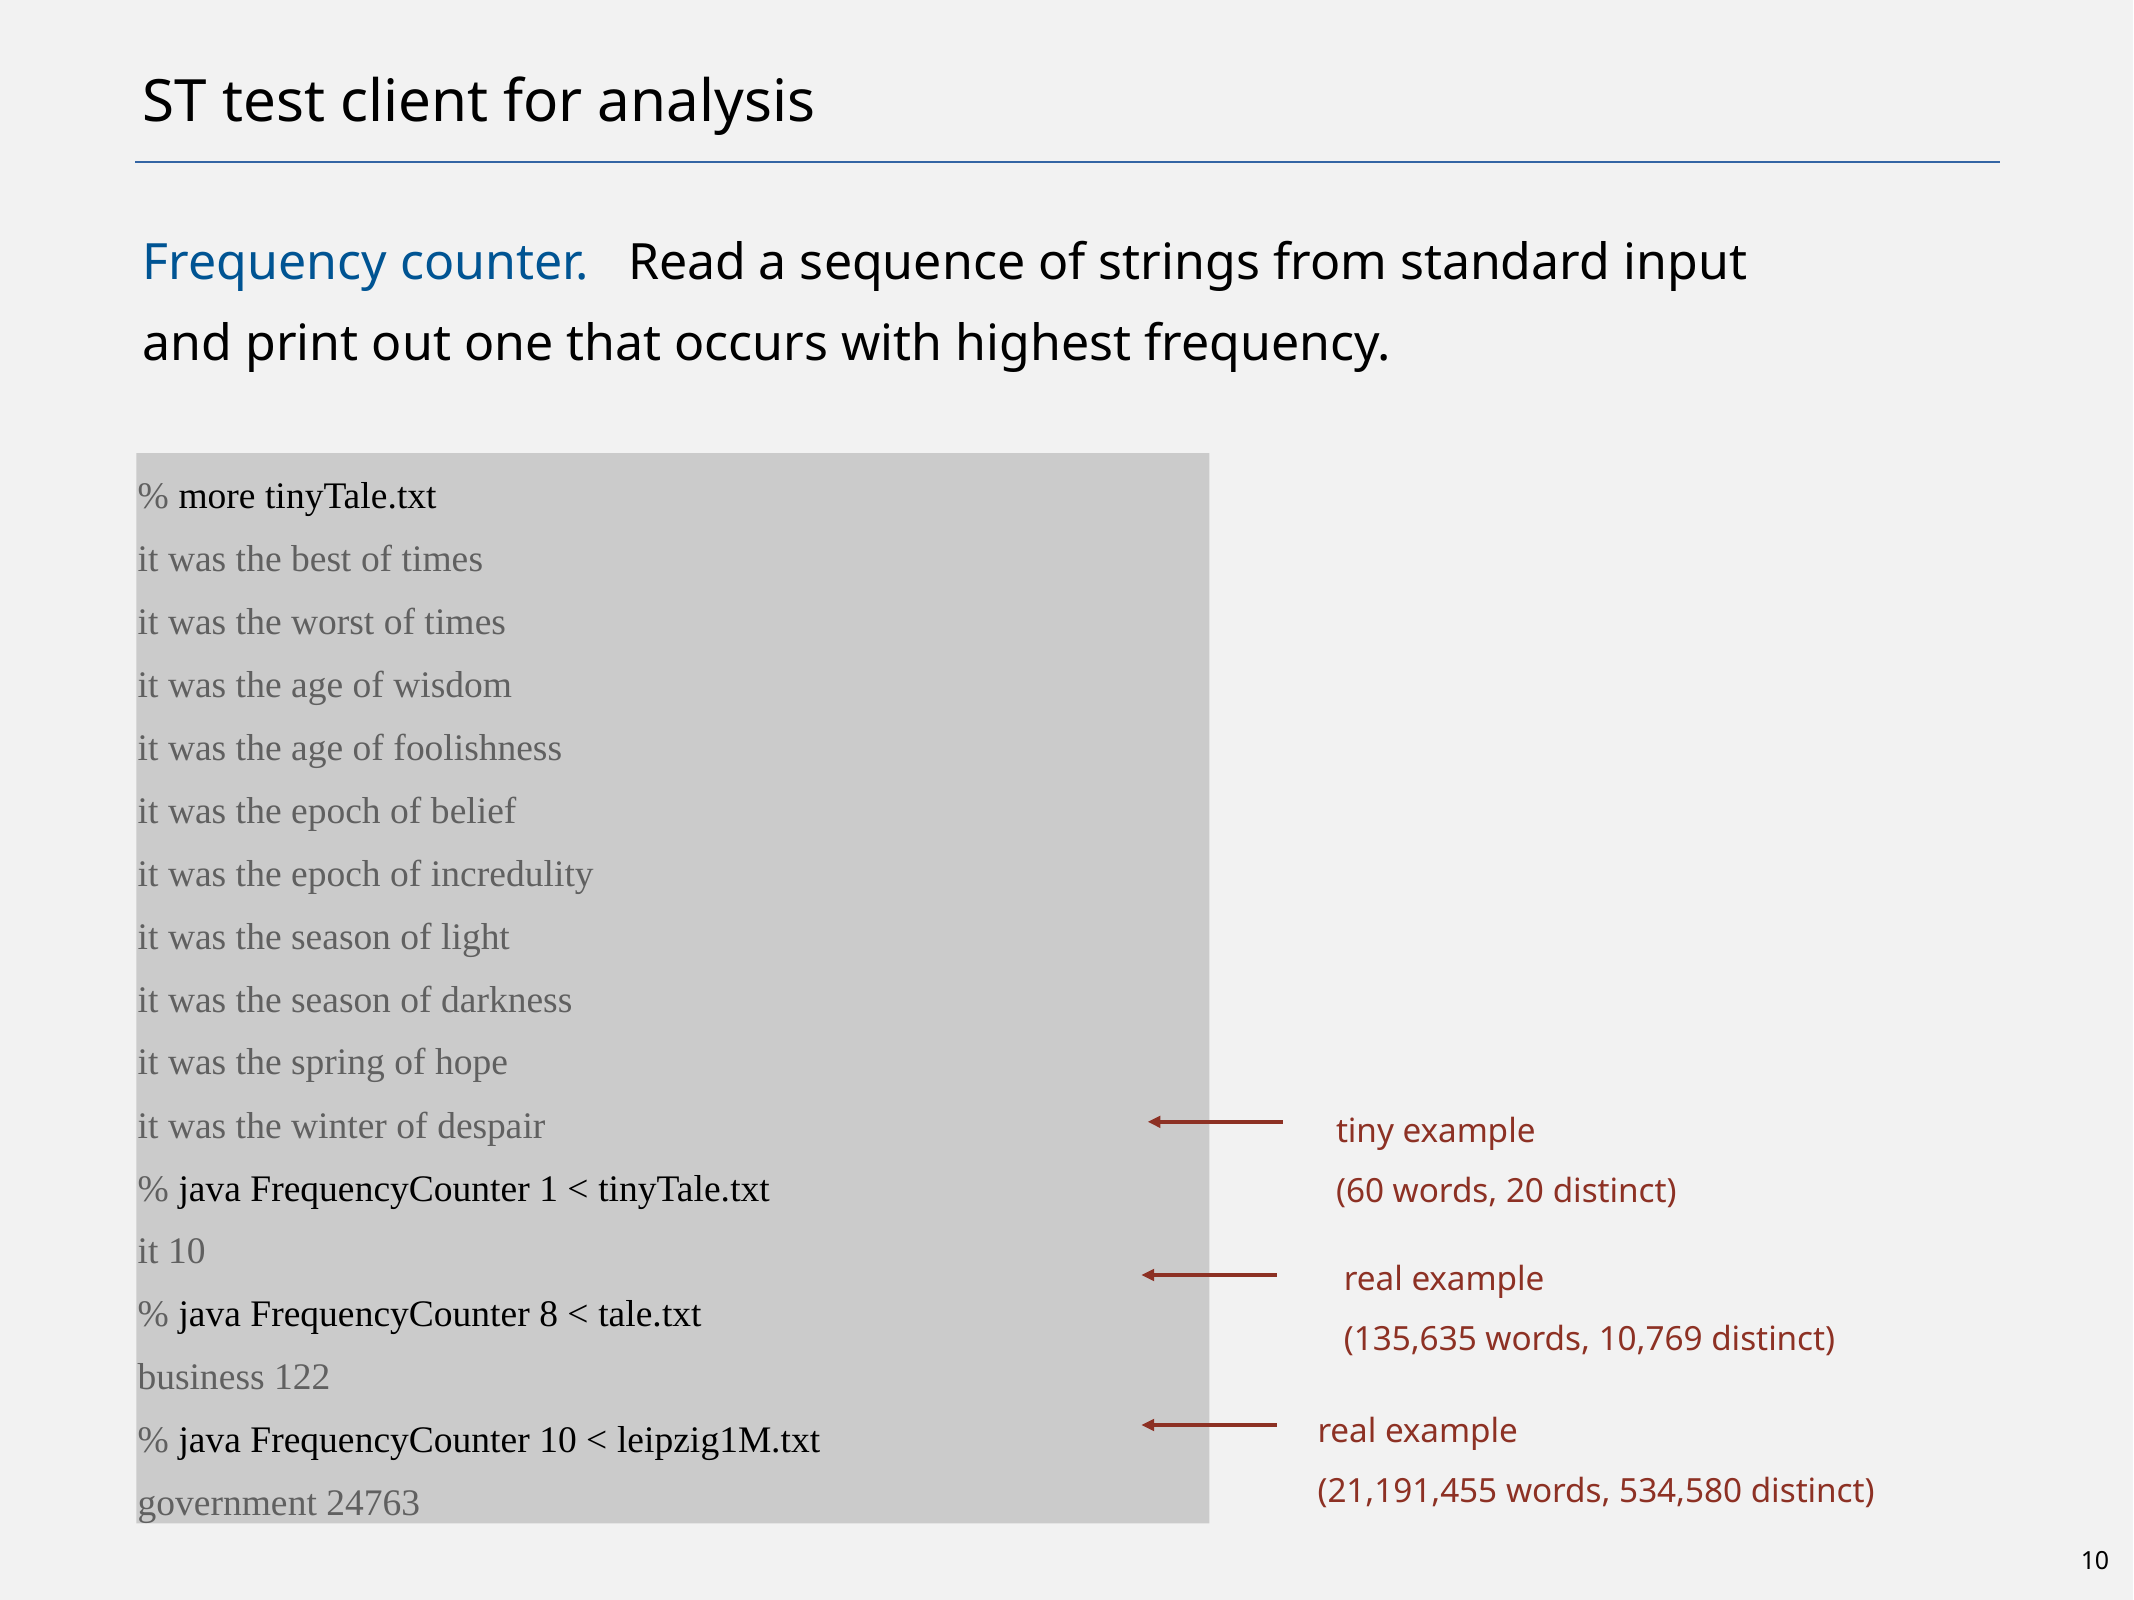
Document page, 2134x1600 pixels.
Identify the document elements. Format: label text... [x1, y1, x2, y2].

text_box tiny example (60 words, 20 distinct) [1326, 1089, 1687, 1210]
list Frequency counter. Read a sequence of strings from standard input and print out one that occurs with highest frequency. [132, 207, 2001, 1543]
text_box [1141, 1418, 1277, 1432]
text_box % more tinyTale.txt it was the best of times it was the worst of times it was the age of wisdom it was the age of foolishness it was the epoch of belief it was the epoch of incredulity it was the season of light it was the season of darkness it was the spring of hope it was the winter of despair % java FrequencyCounter 1 < tinyTale.txt it 10 % java FrequencyCounter 8 < tale.txt business 122 % java FrequencyCounter 10 < leipzig1M.txt government 24763 [136, 453, 1210, 1524]
text_box real example (135,635 words, 10,769 distinct) [1334, 1237, 1846, 1358]
title ST test client for analysis [132, 0, 2001, 134]
text_box real example (21,191,455 words, 534,580 distinct) [1307, 1389, 1963, 1510]
text_box [1141, 1268, 1277, 1282]
slide_number 10 [2069, 1537, 2121, 1587]
text_box [1147, 1115, 1283, 1129]
